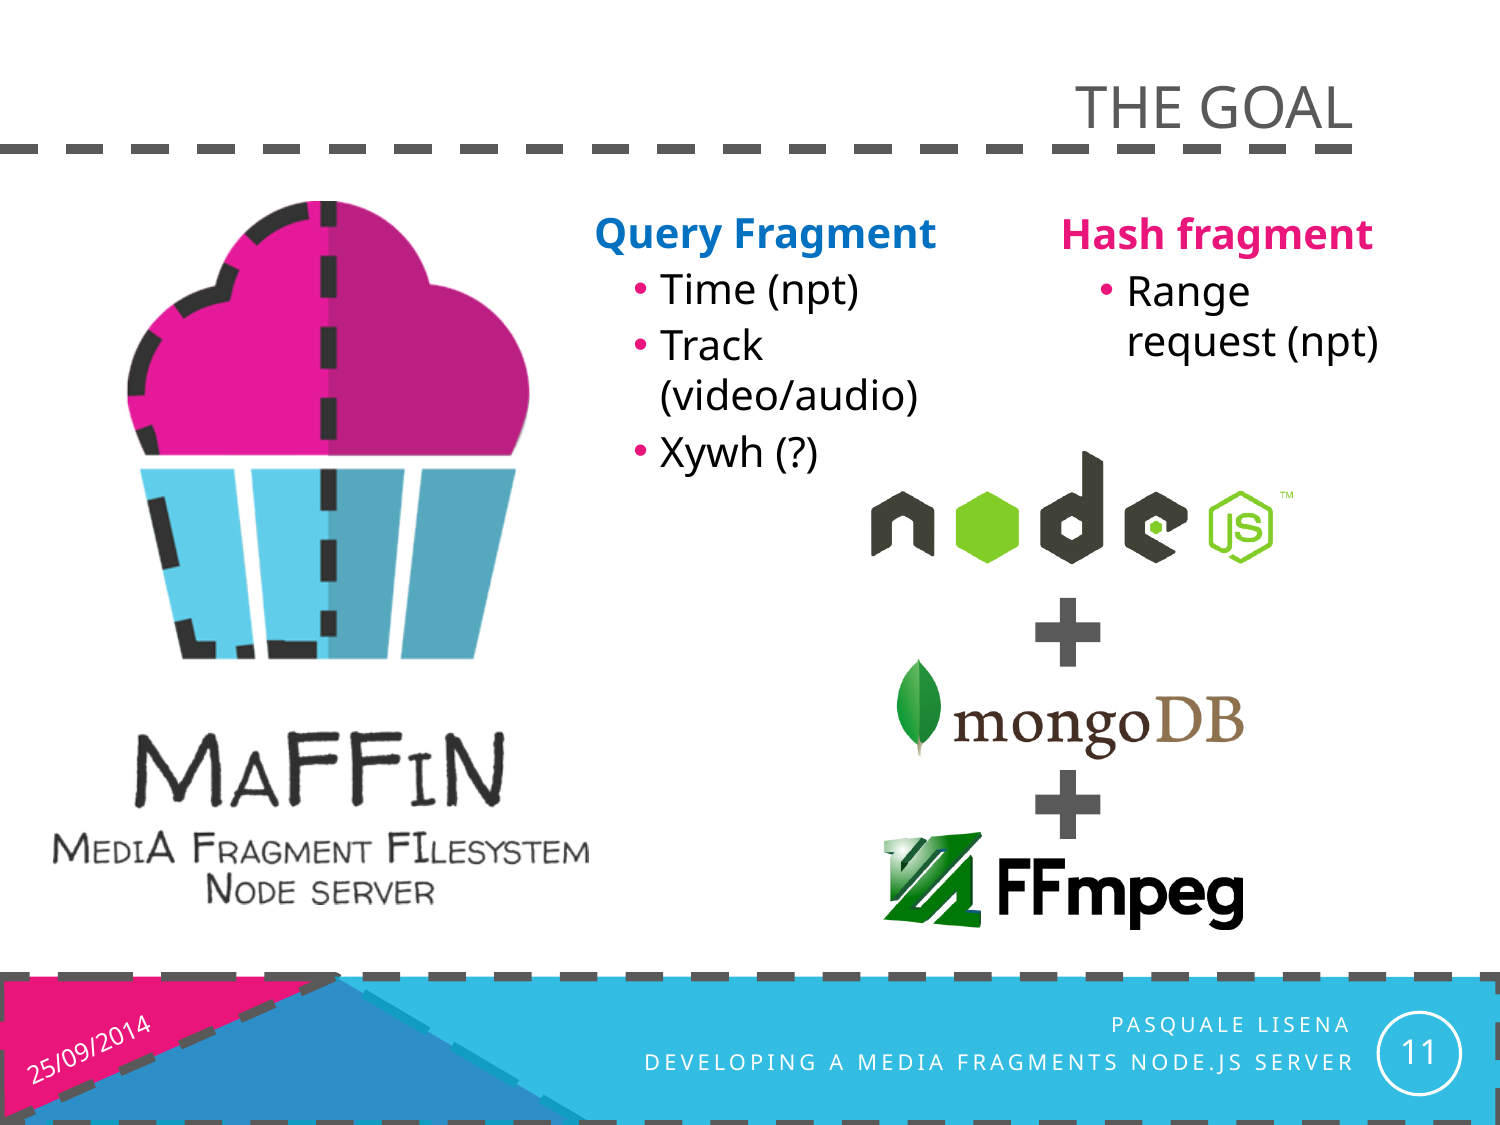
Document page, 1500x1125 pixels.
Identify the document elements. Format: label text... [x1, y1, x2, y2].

text_box [1033, 779, 1102, 831]
list Query Fragment Time (npt) Track (video/audio) Xywh (?) [586, 199, 998, 629]
picture [52, 201, 590, 905]
picture [859, 440, 1299, 573]
text_box [1033, 596, 1102, 644]
picture [882, 832, 1243, 930]
text_box Hash fragment Range request (npt) [1045, 200, 1424, 350]
picture [882, 645, 1256, 771]
slide_number 11 [1376, 1010, 1463, 1097]
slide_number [5, 968, 231, 1102]
title THE GOAL [135, 60, 1369, 150]
